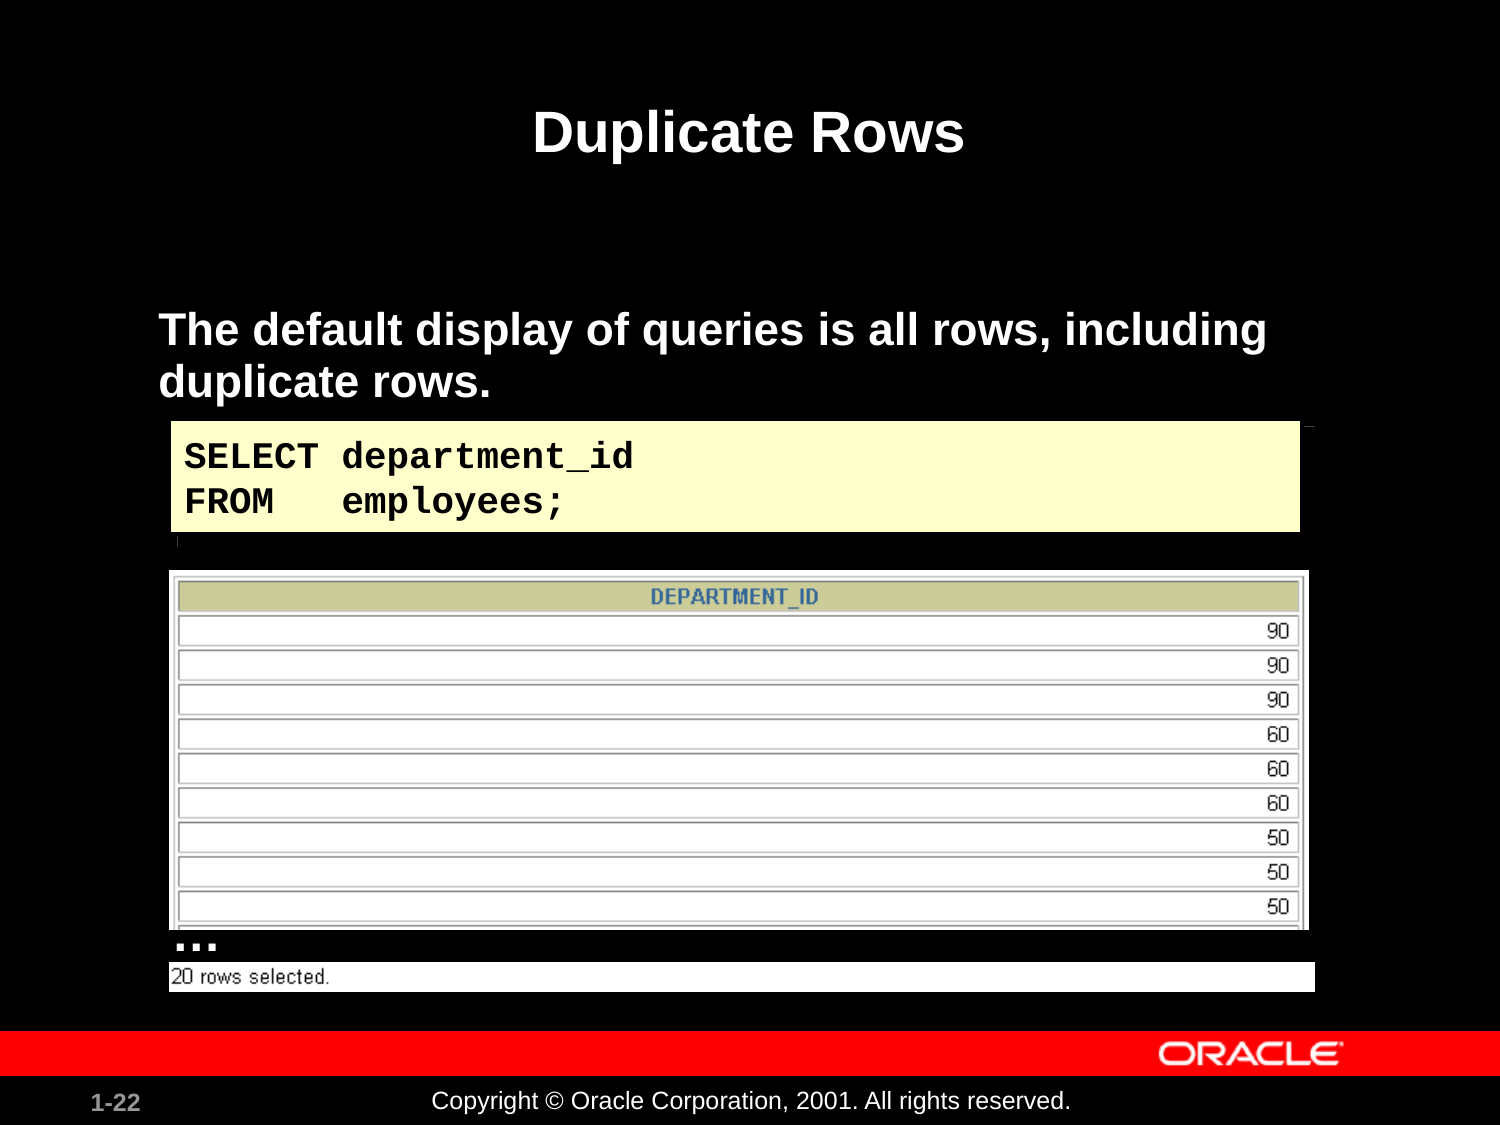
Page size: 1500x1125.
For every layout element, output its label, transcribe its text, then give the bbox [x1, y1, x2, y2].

title Duplicate Rows [141, 86, 1358, 232]
text_box SELECT department_id FROM employees; [169, 418, 1303, 534]
list The default display of queries is all rows, including duplicate rows. [142, 308, 1355, 416]
picture [168, 570, 1309, 930]
picture [168, 961, 1315, 993]
text_box … [166, 936, 227, 962]
